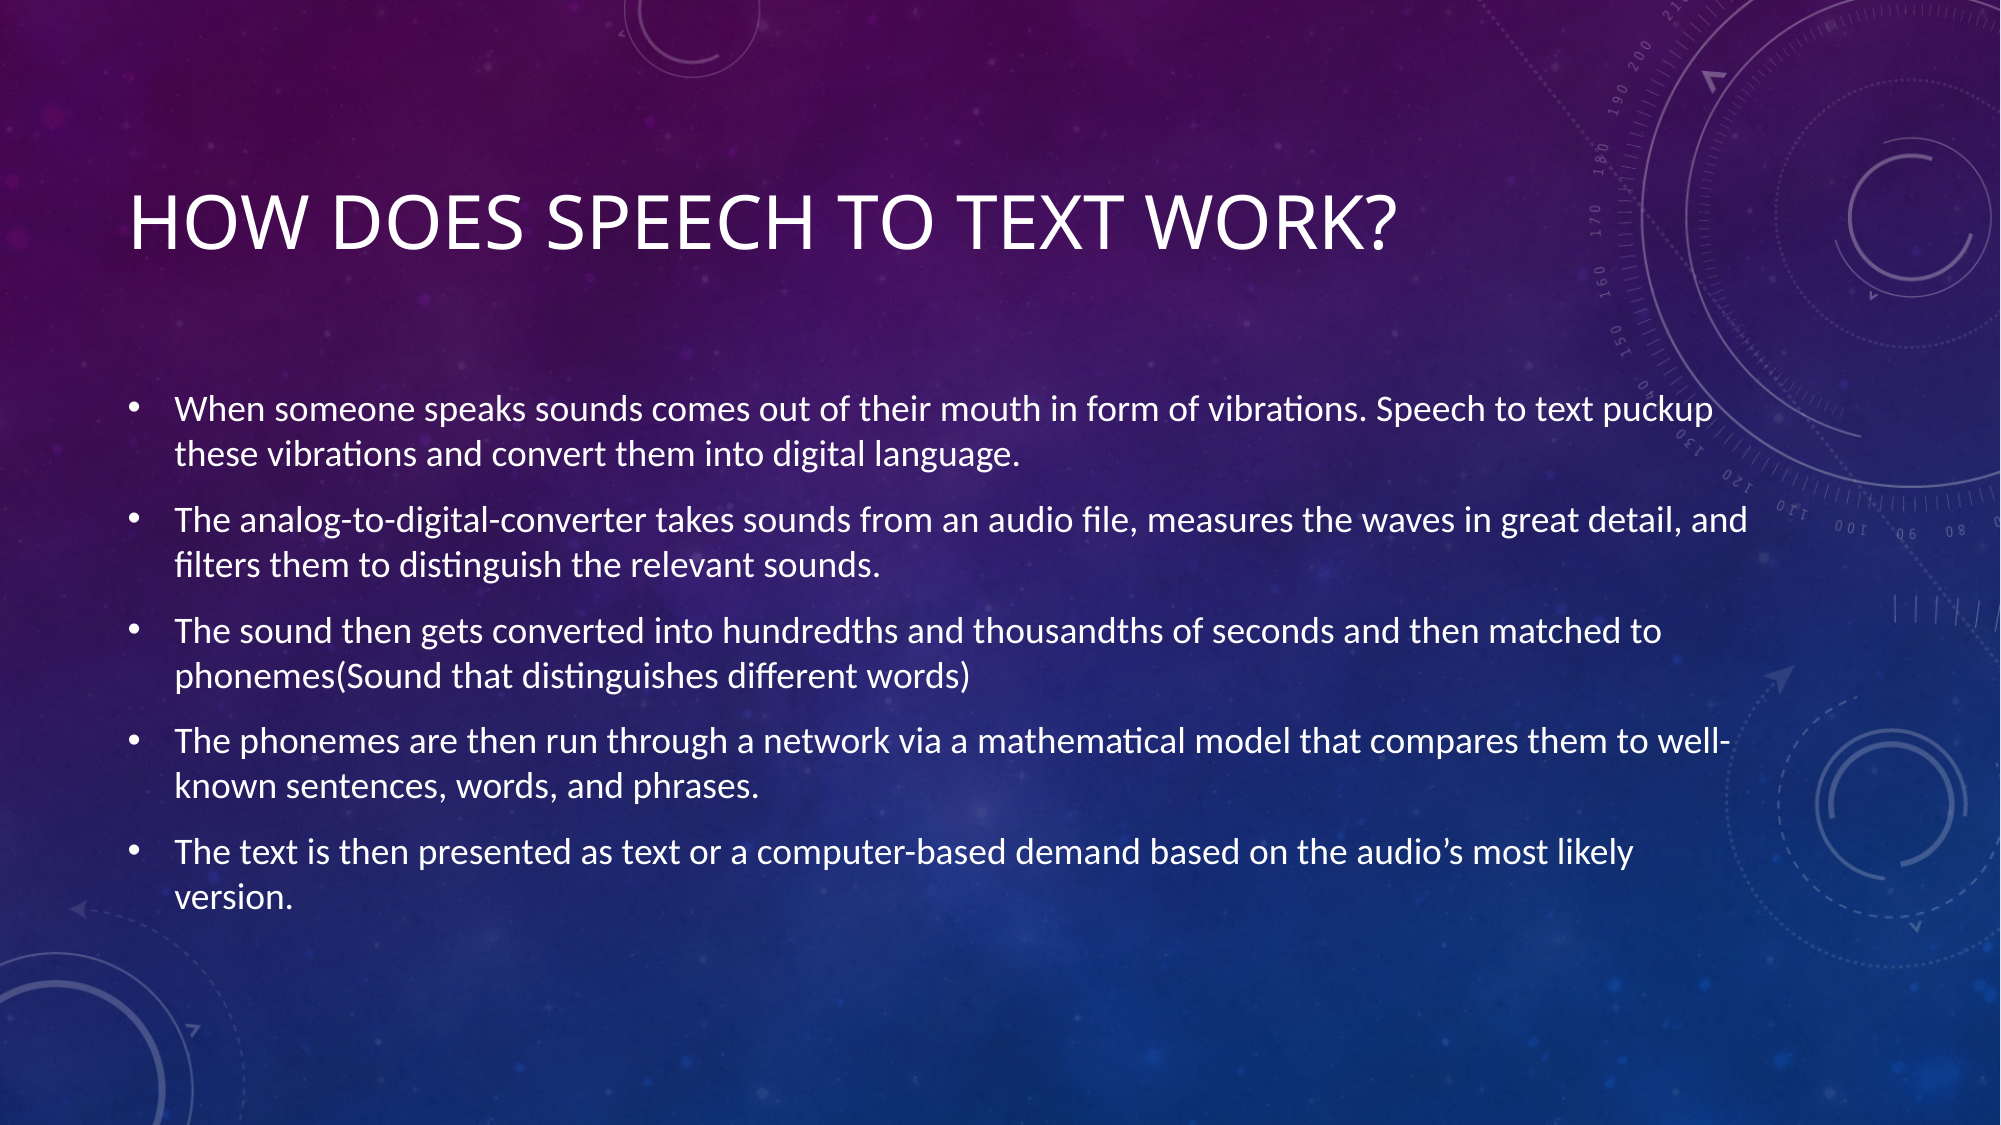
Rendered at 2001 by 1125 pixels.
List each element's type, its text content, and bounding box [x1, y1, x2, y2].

picture [0, 0, 2001, 1125]
title How does speech to text work? [112, 99, 1775, 339]
list When someone speaks sounds comes out of their mouth in form of vibrations. Speech to text puckup these vibrations and convert them into digital language. The analog-to-digital-converter takes sounds from an audio file, measures the waves in great detail, and filters them to distinguish the relevant sounds. The sound then gets converted into hundredths and thousandths of seconds and then matched to phonemes(Sound that distinguishes different words) The phonemes are then run through a network via a mathematical model that compares them to well-known sentences, words, and phrases. The text is then presented as text or a computer-based demand based on the audio’s most likely version. [112, 351, 1775, 950]
